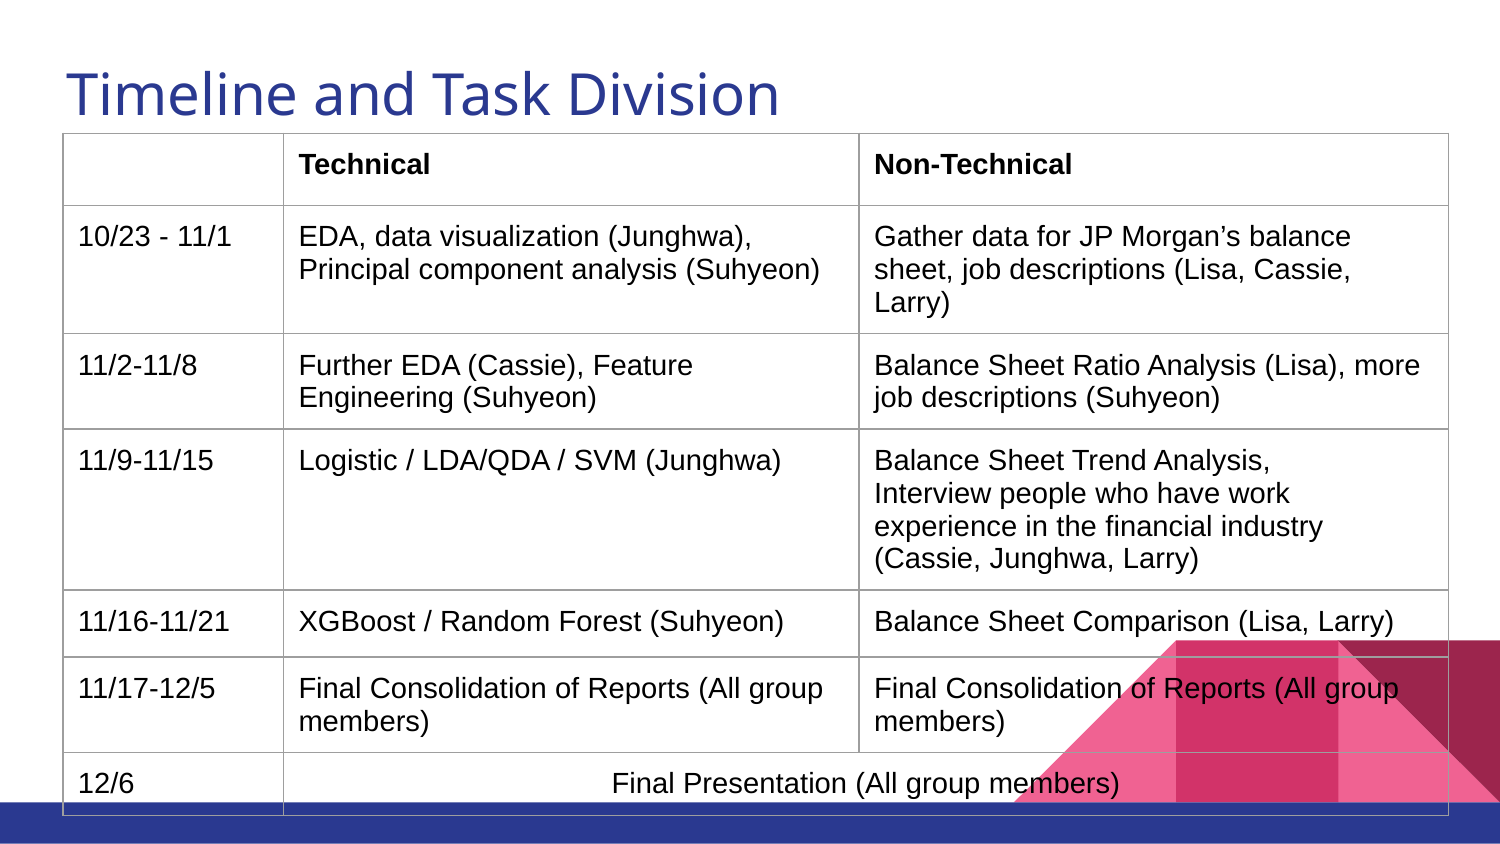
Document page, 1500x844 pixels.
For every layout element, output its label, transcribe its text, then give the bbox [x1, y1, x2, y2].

table_cell Final Consolidation of Reports (All group members) [284, 658, 858, 752]
table_cell XGBoost / Random Forest (Suhyeon) [284, 591, 858, 656]
table_cell 11/2-11/8 [64, 334, 283, 428]
table_header [64, 134, 283, 205]
table_cell 12/6 [64, 753, 283, 815]
table_cell 11/16-11/21 [64, 591, 283, 656]
table_cell Balance Sheet Ratio Analysis (Lisa), more job descriptions (Suhyeon) [860, 334, 1448, 428]
title Timeline and Task Division [51, 42, 1449, 142]
table_cell Final Consolidation of Reports (All group members) [860, 658, 1448, 752]
table_cell Final Presentation (All group members) [284, 753, 1448, 815]
table_cell Balance Sheet Trend Analysis, Interview people who have work experience in the financial industry (Cassie, Junghwa, Larry) [860, 430, 1448, 589]
table_cell 10/23 - 11/1 [64, 206, 283, 333]
table_cell Logistic / LDA/QDA / SVM (Junghwa) [284, 430, 858, 589]
table_cell 11/9-11/15 [64, 430, 283, 589]
table_header Non-Technical [860, 134, 1448, 205]
table_cell Gather data for JP Morgan’s balance sheet, job descriptions (Lisa, Cassie, Larry) [860, 206, 1448, 333]
table_cell EDA, data visualization (Junghwa), Principal component analysis (Suhyeon) [284, 206, 858, 333]
table_cell Further EDA (Cassie), Feature Engineering (Suhyeon) [284, 334, 858, 428]
table_cell 11/17-12/5 [64, 658, 283, 752]
table_cell Balance Sheet Comparison (Lisa, Larry) [860, 591, 1448, 656]
table_header Technical [284, 134, 858, 205]
